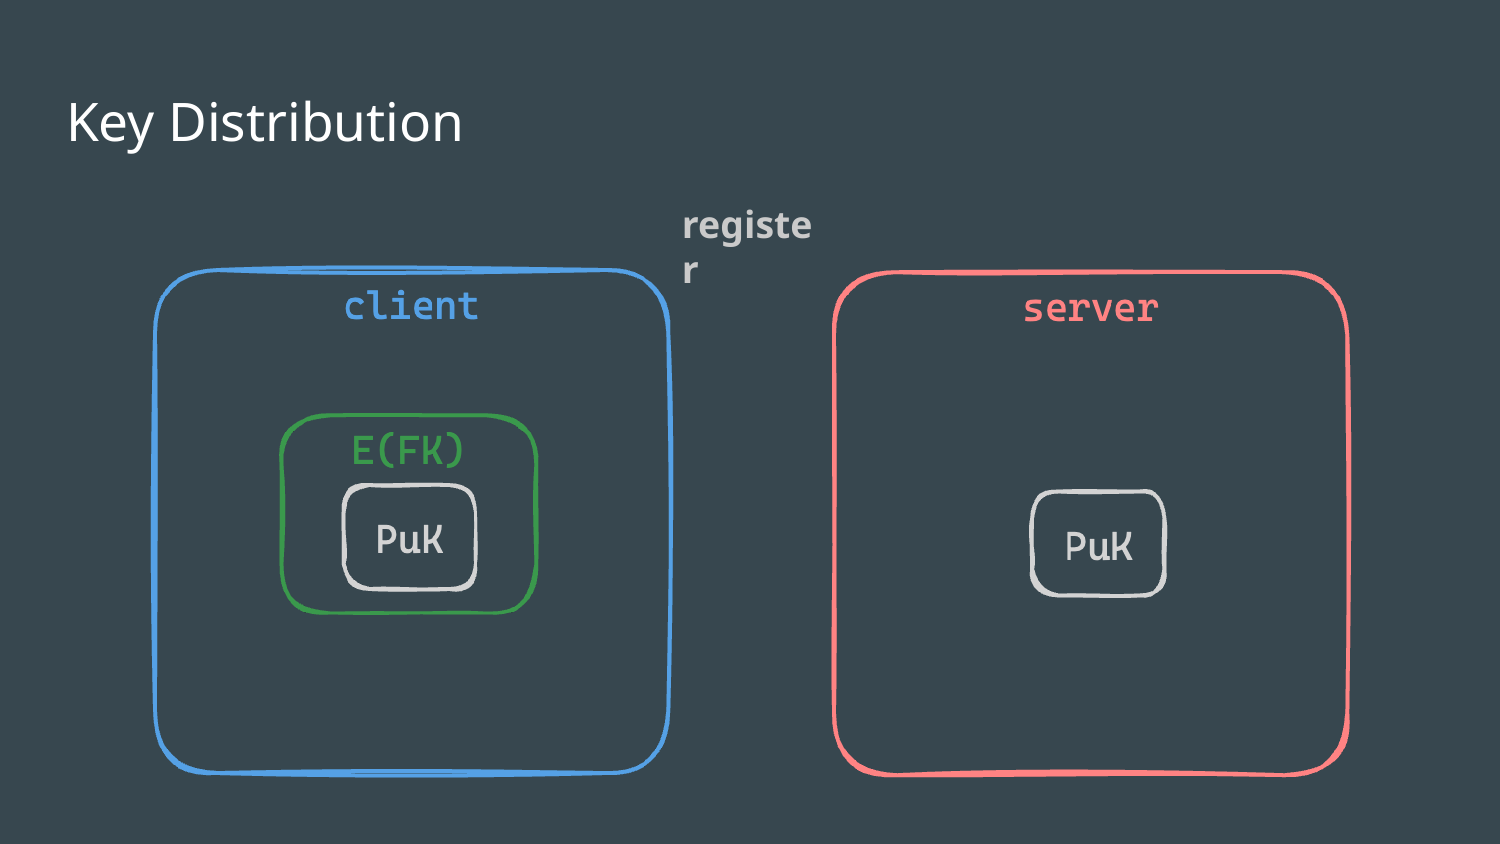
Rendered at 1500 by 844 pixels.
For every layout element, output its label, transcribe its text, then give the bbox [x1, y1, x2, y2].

picture [134, 250, 1366, 794]
text_box register [666, 185, 834, 248]
title Key Distribution [51, 72, 1449, 167]
